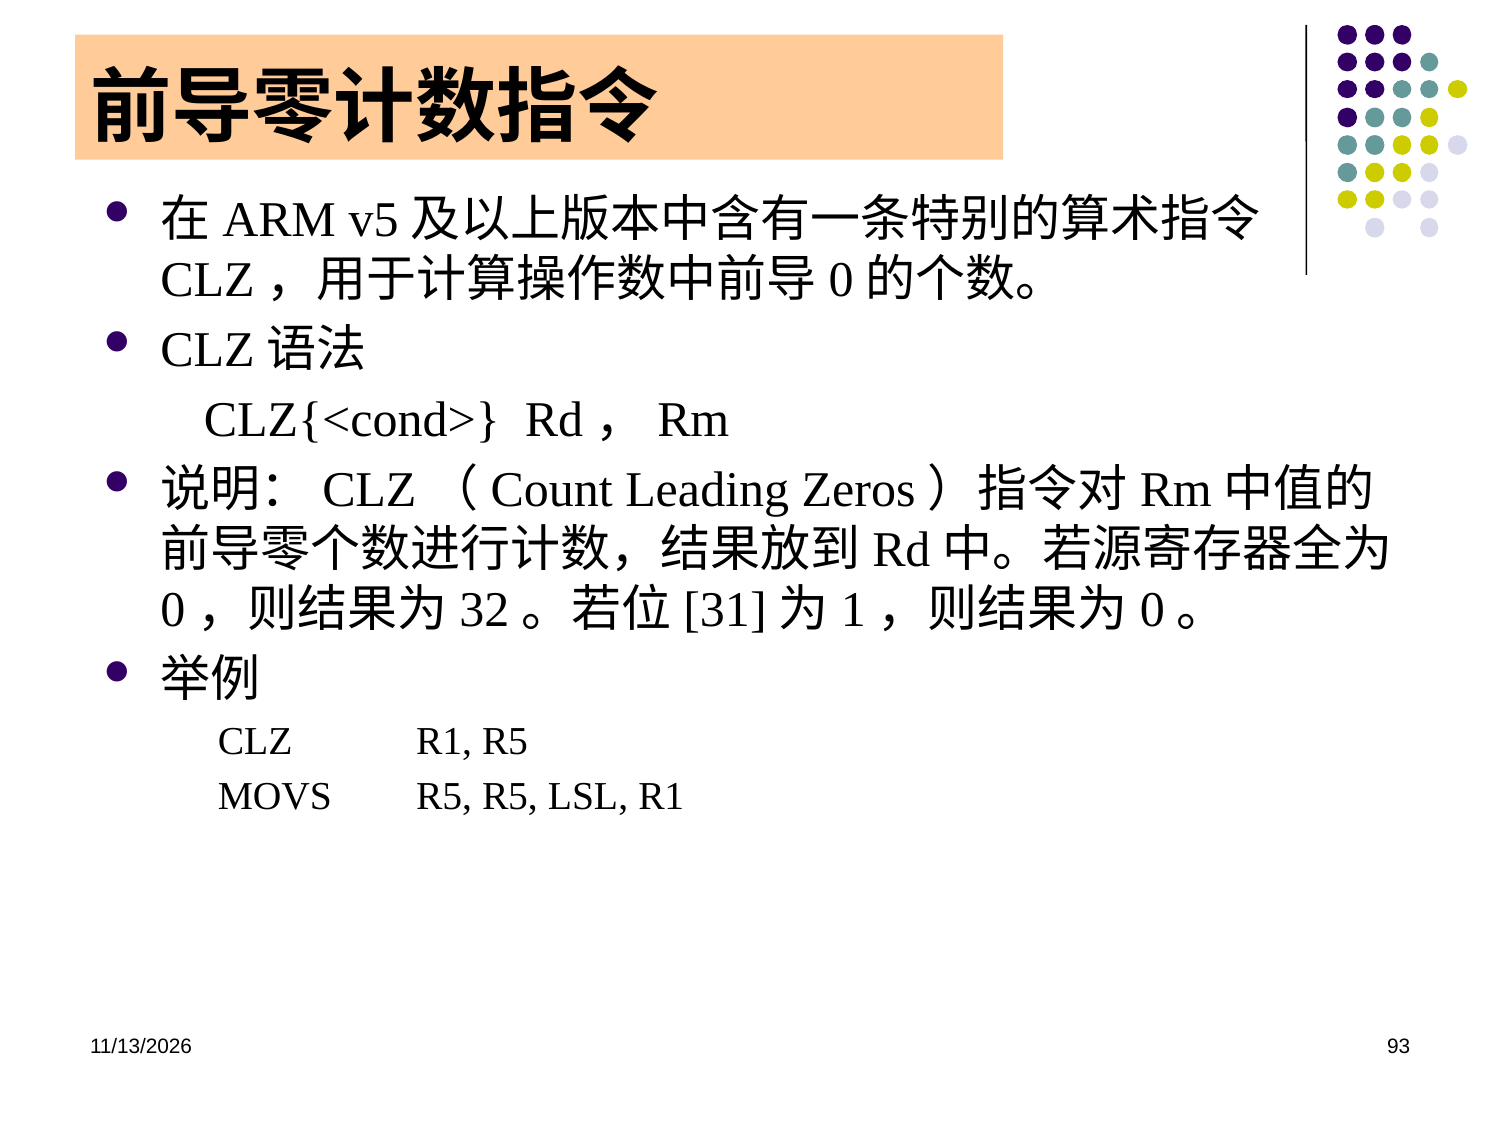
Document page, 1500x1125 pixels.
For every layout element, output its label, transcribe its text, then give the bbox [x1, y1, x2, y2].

slide_number 93 [1074, 1024, 1426, 1101]
title 前导零计数指令 [75, 34, 1004, 160]
list 在ARM v5及以上版本中含有一条特别的算术指令CLZ，用于计算操作数中前导0的个数。 CLZ语法 CLZ{<cond>} Rd，Rm 说明：CLZ（Count Leading Zeros）指令对Rm中值的前导零个数进行计数，结果放到Rd中。若源寄存器全为0，则结果为32。若位[31]为1，则结果为0。 举例 CLZ R1, R5 MOVS R5, R5, LSL, R1 [89, 179, 1439, 928]
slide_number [74, 1024, 426, 1101]
